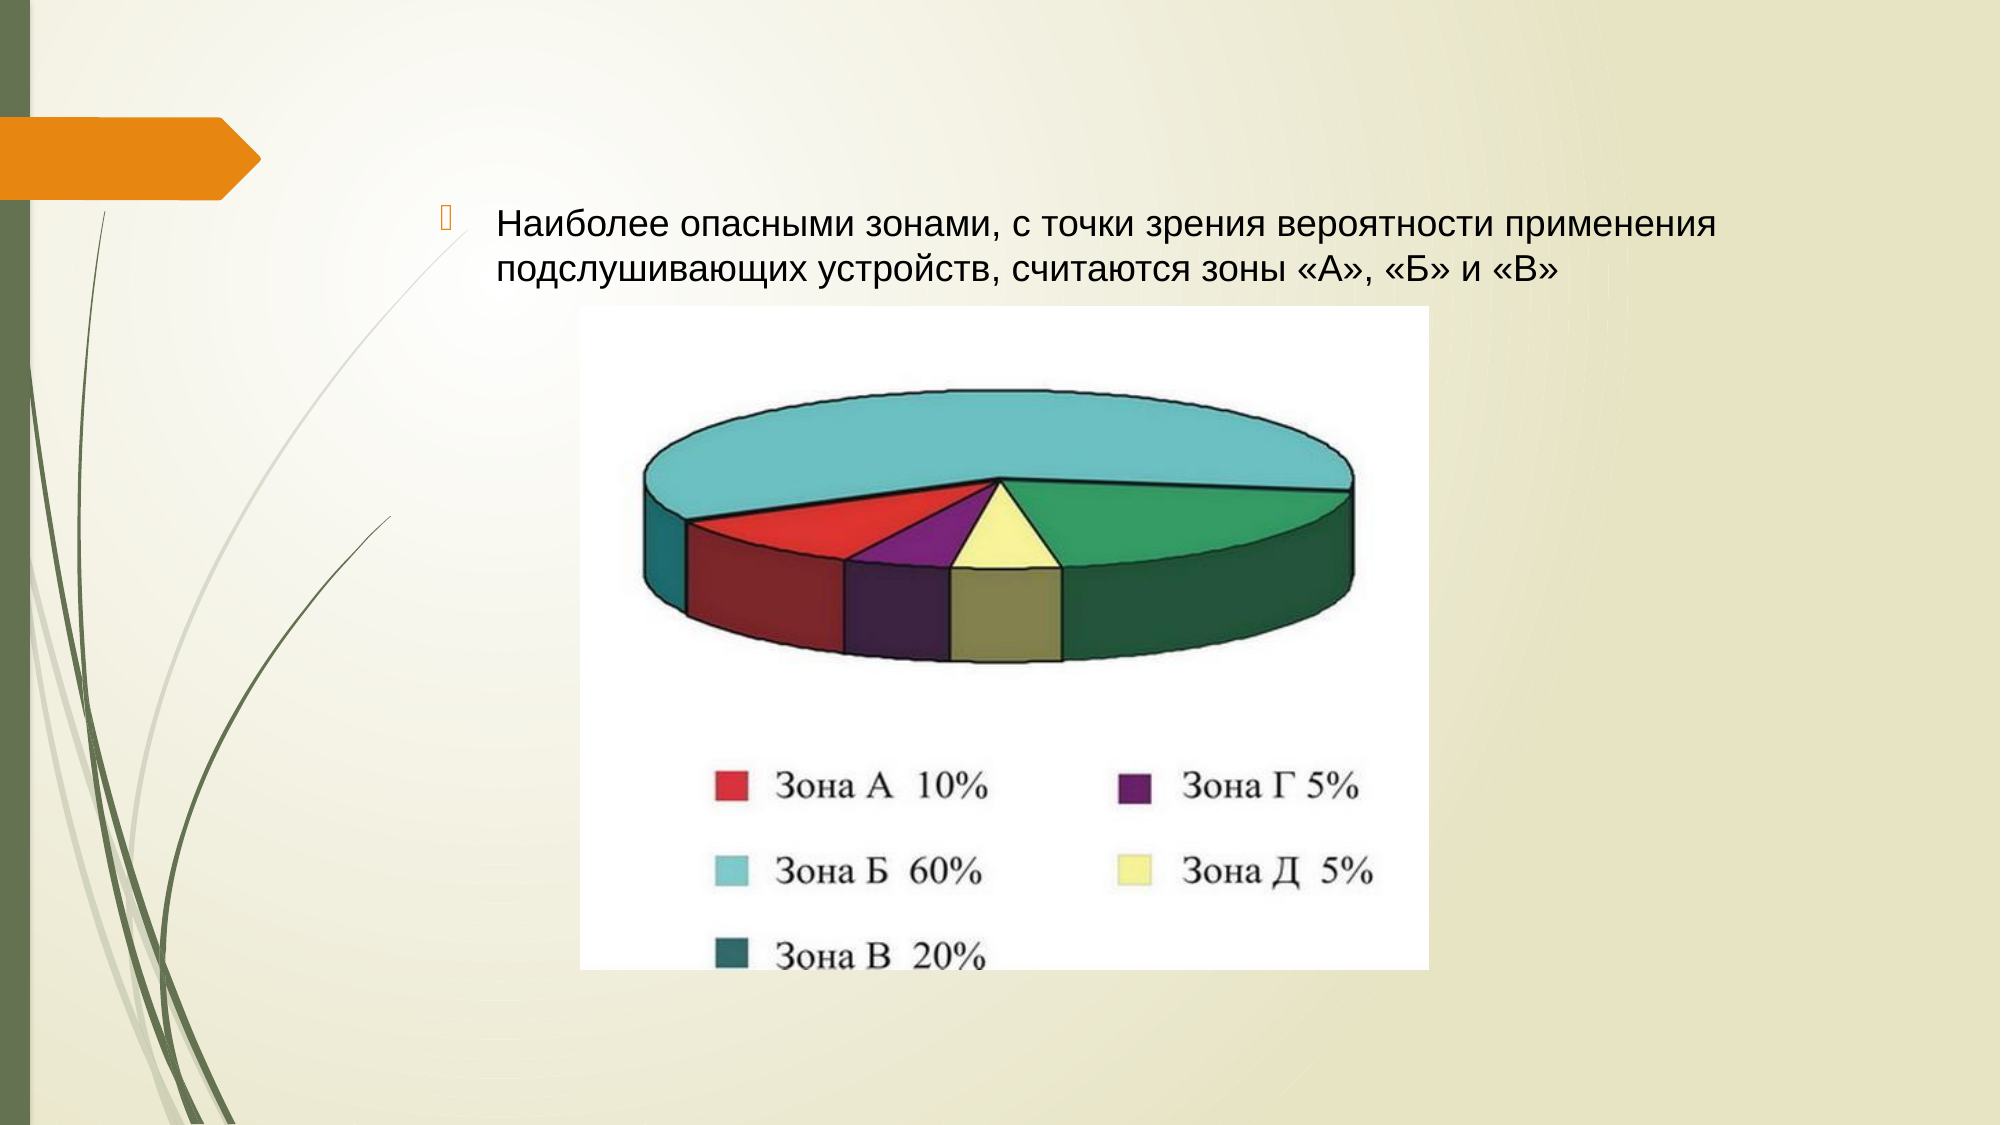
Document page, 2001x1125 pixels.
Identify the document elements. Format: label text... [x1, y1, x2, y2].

picture [580, 306, 1429, 970]
list Наиболее опасными зонами, с точки зрения вероятности применения подслушивающих устройств, считаются зоны «А», «Б» и «В» [424, 191, 1888, 970]
